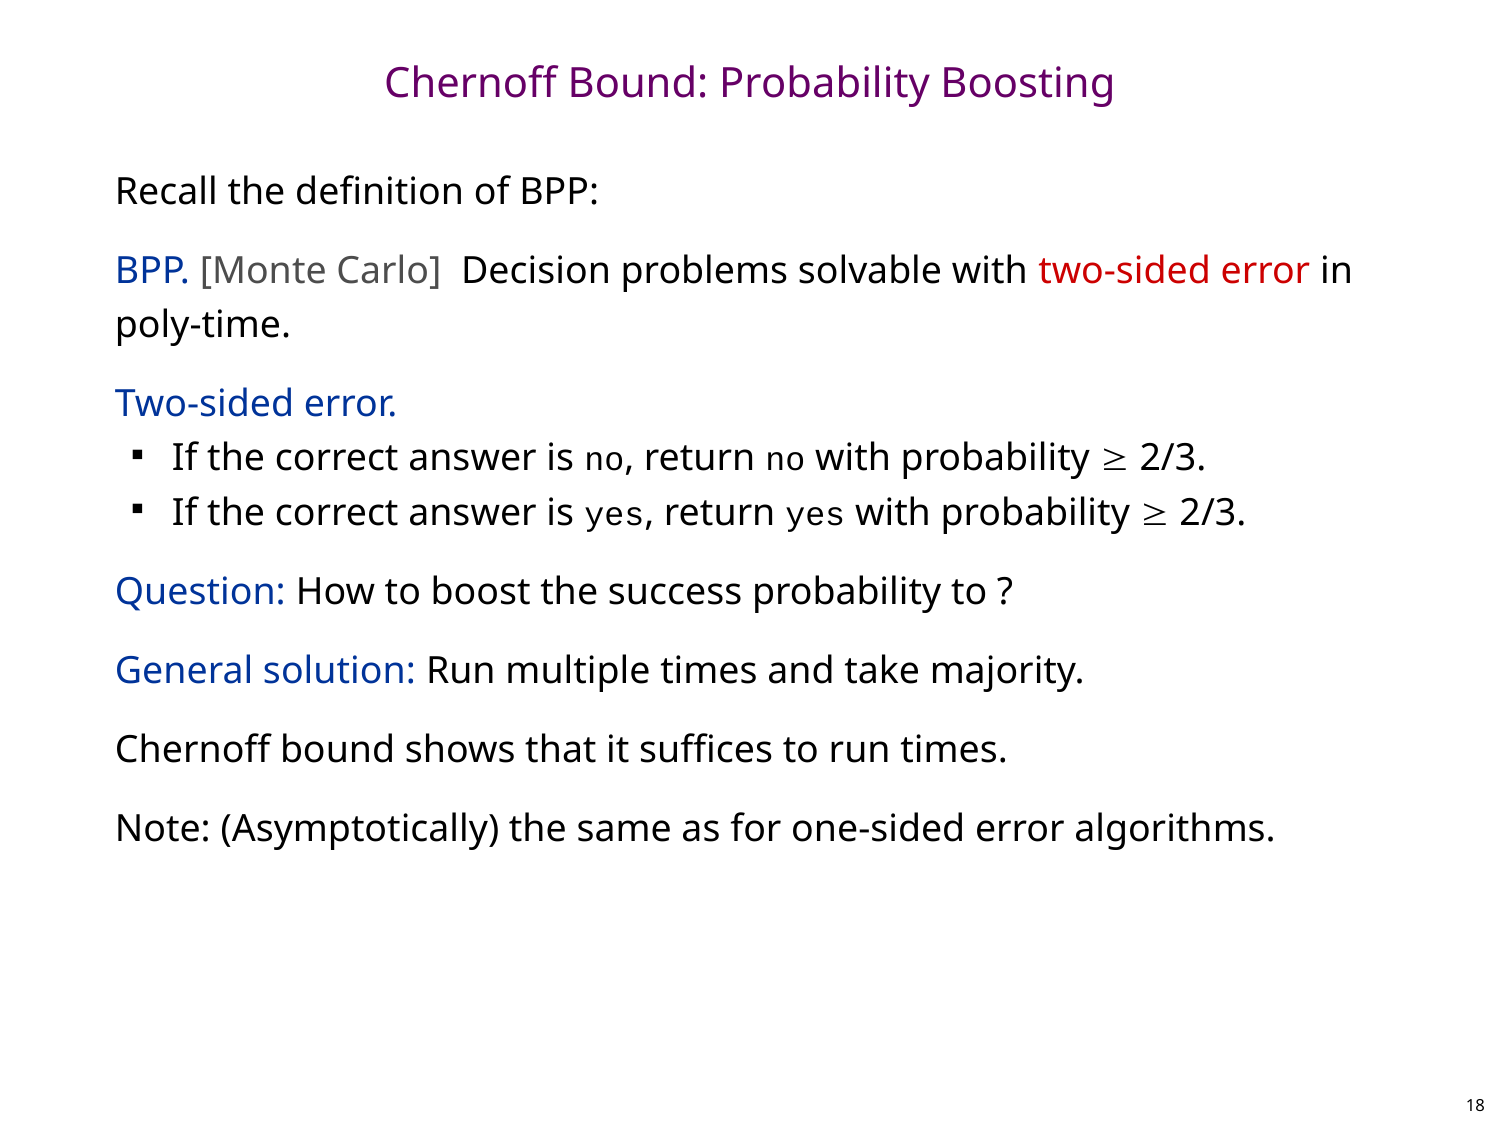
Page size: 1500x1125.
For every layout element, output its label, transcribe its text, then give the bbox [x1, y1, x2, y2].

title Chernoff Bound: Probability Boosting [0, 50, 1500, 125]
slide_number 18 [1187, 1087, 1500, 1125]
